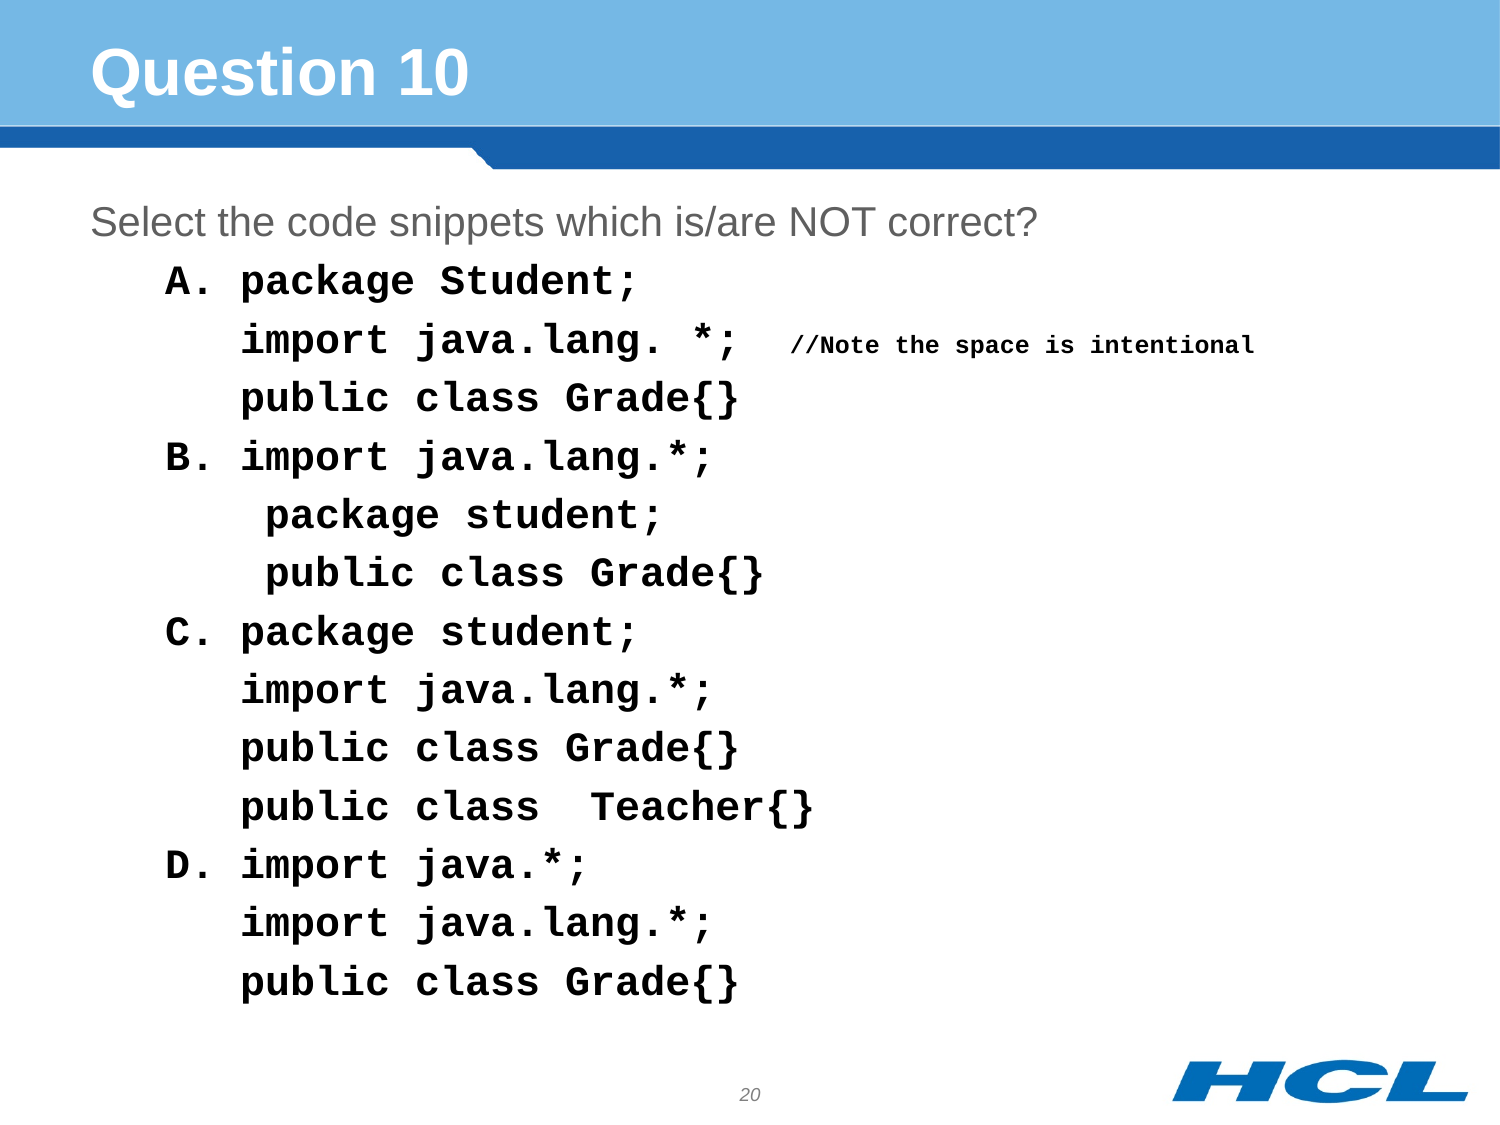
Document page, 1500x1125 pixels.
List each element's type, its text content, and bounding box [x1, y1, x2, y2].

picture [0, 0, 1500, 188]
picture [1140, 1050, 1500, 1109]
slide_number 20 [574, 1074, 926, 1115]
list Select the code snippets which is/are NOT correct? A. package Student; import java.lang. *; //Note the space is intentional public class Grade{} B. import java.lang.*; package student; public class Grade{} C. package student; import java.lang.*; public class Grade{} public class Teacher{} D. import java.*; import java.lang.*; public class Grade{} [74, 187, 1438, 1038]
title Question 10 [74, 0, 1426, 138]
